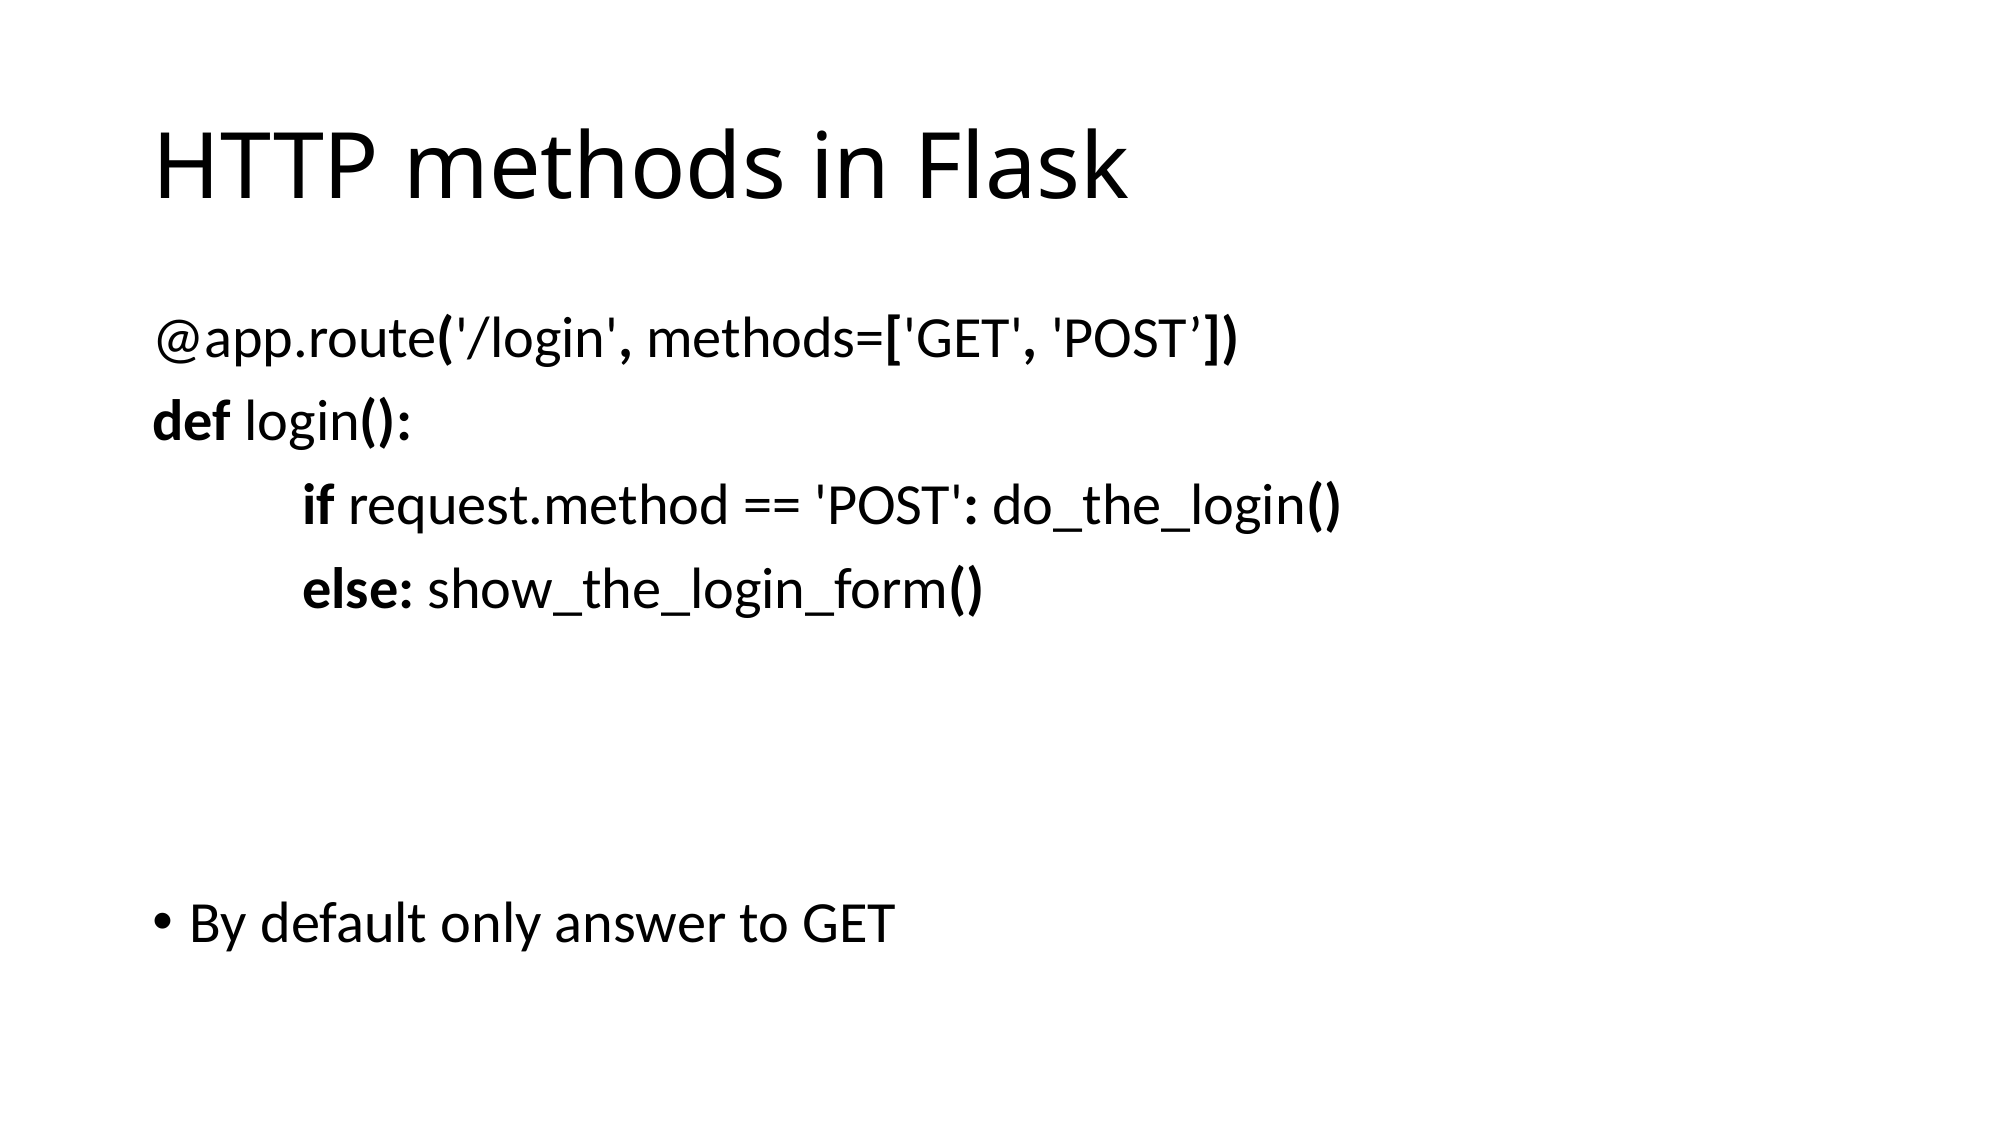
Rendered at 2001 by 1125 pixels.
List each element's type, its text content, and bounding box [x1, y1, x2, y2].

list @app.route('/login', methods=['GET', 'POST’]) def login(): if request.method == 'POST': do_the_login() else: show_the_login_form() By default only answer to GET [137, 299, 1863, 1014]
title HTTP methods in Flask [137, 59, 1863, 278]
